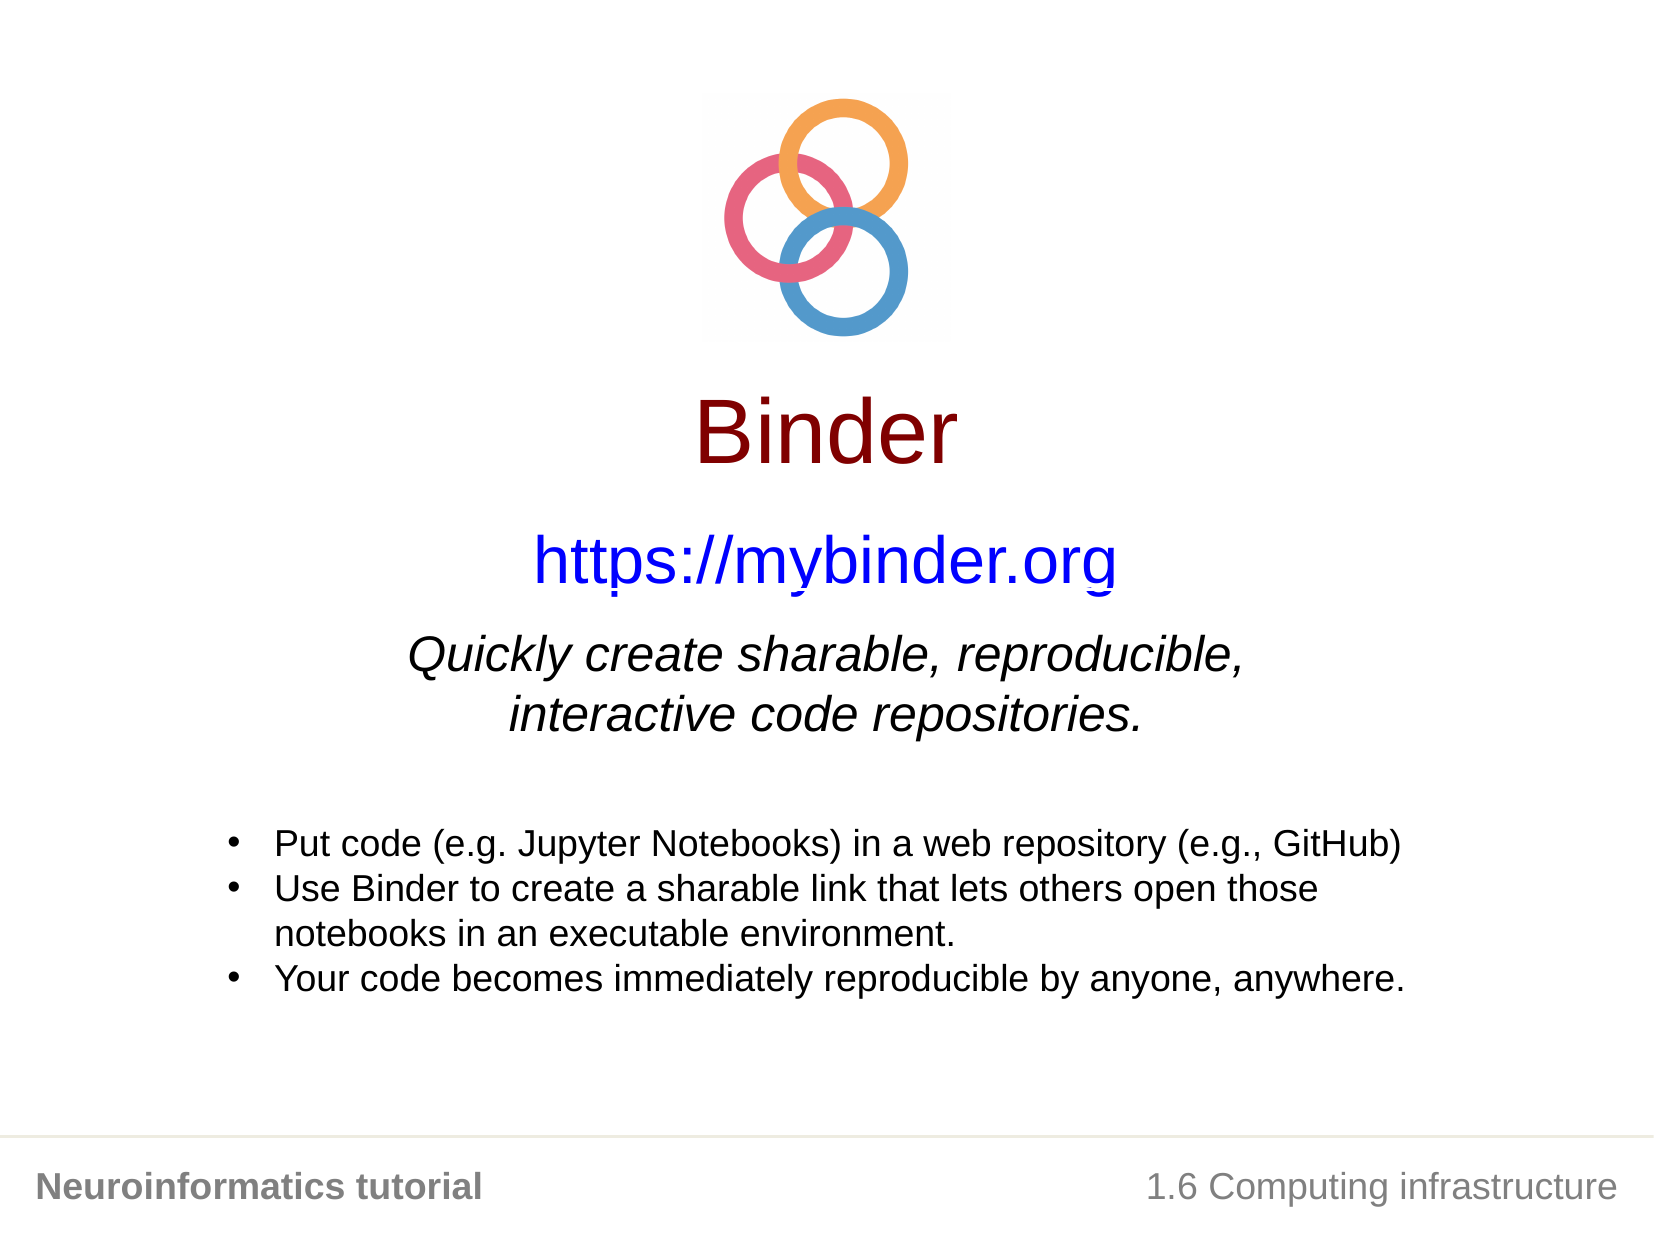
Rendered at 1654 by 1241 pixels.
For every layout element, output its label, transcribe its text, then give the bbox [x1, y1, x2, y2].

text_box Neuroinformatics tutorial [35, 1151, 508, 1217]
text_box Put code (e.g. Jupyter Notebooks) in a web repository (e.g., GitHub) Use Binder to create a sharable link that lets others open those notebooks in an executable environment. Your code becomes immediately reproducible by anyone, anywhere. [212, 809, 1441, 1015]
text_box https://mybinder.org [82, 501, 1571, 609]
text_box 1.6 Computing infrastructure [1027, 1151, 1619, 1217]
picture [701, 93, 951, 342]
text_box Quickly create sharable, reproducible, interactive code repositories. [325, 614, 1329, 749]
text_box Binder [82, 319, 1571, 501]
